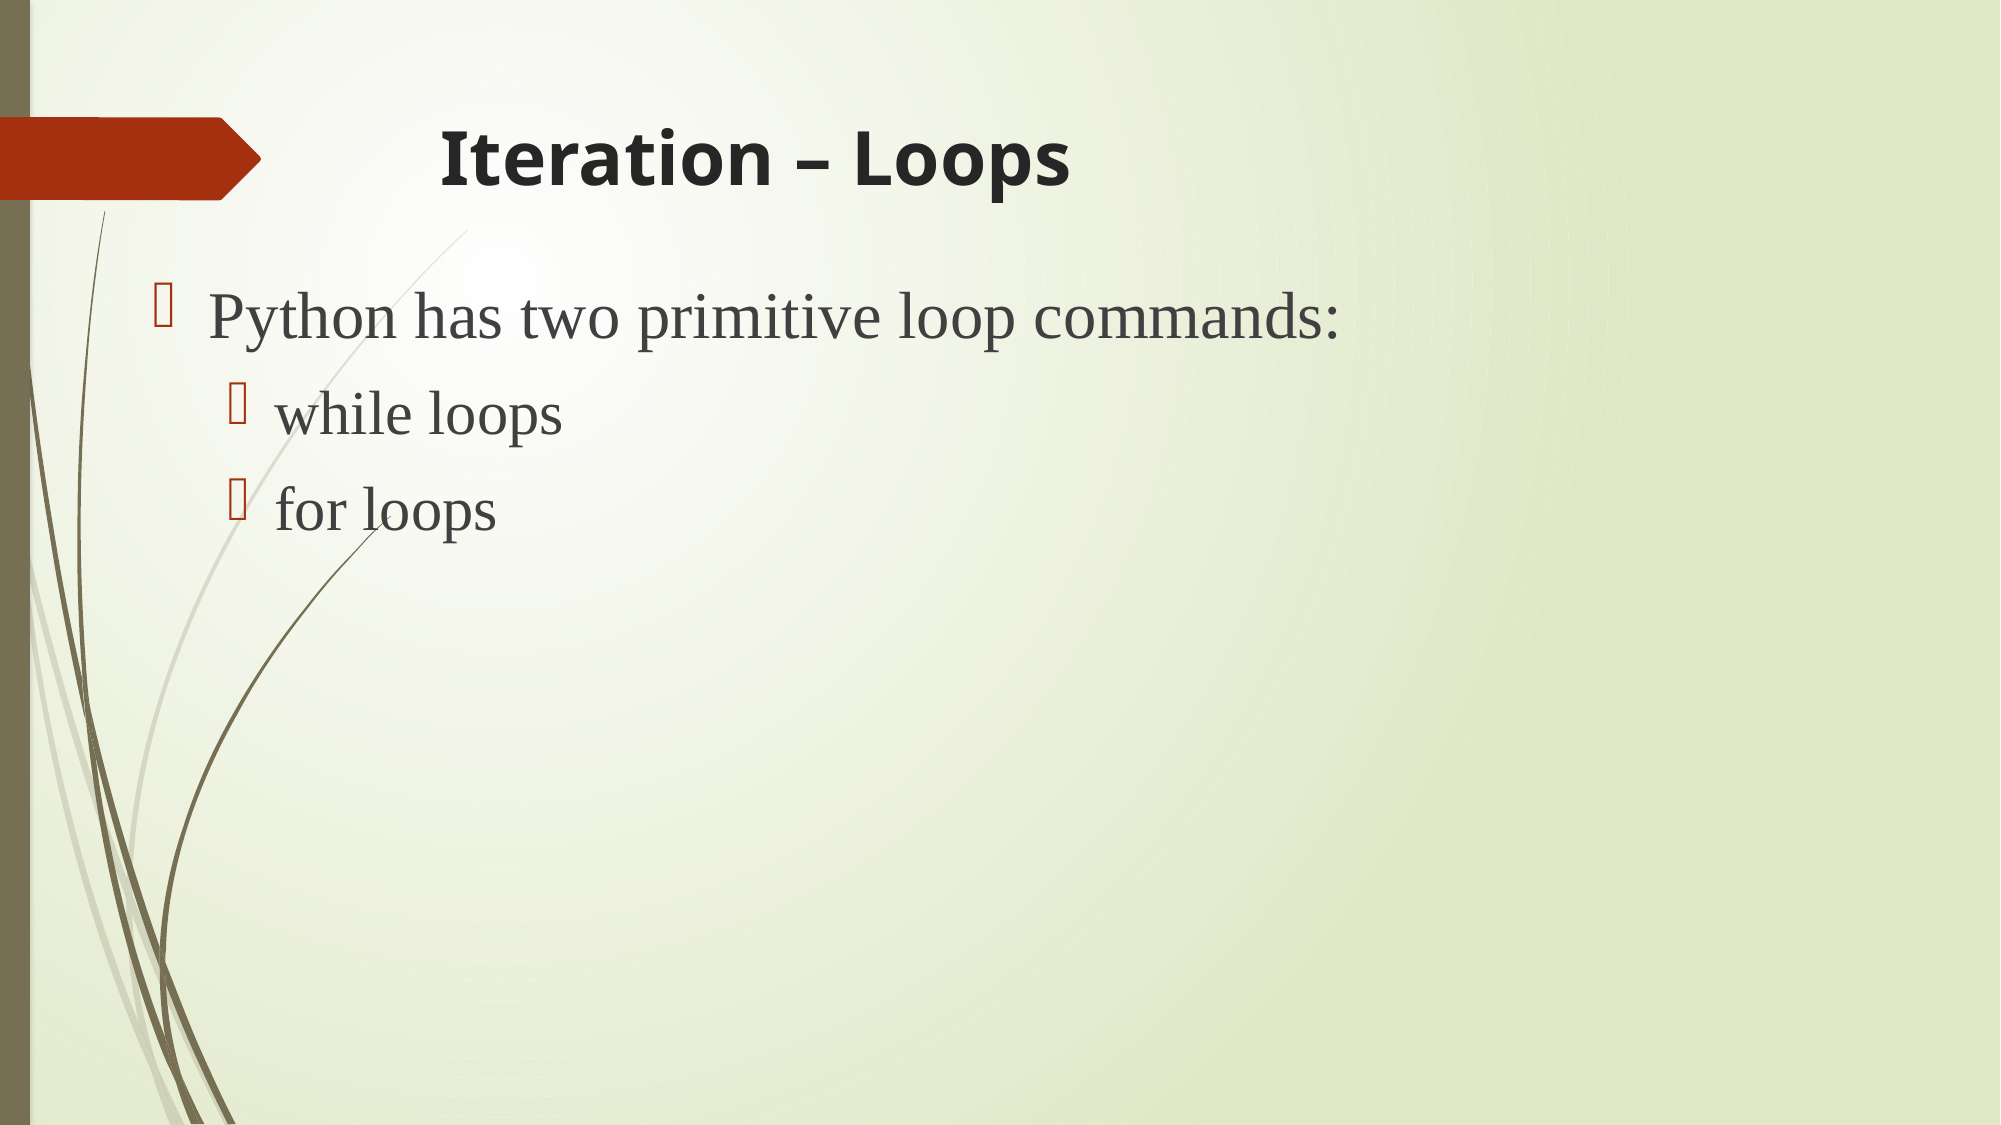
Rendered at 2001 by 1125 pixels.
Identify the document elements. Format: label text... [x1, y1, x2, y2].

title Iteration – Loops [425, 102, 1888, 313]
list Python has two primitive loop commands: while loops for loops [137, 263, 1863, 816]
